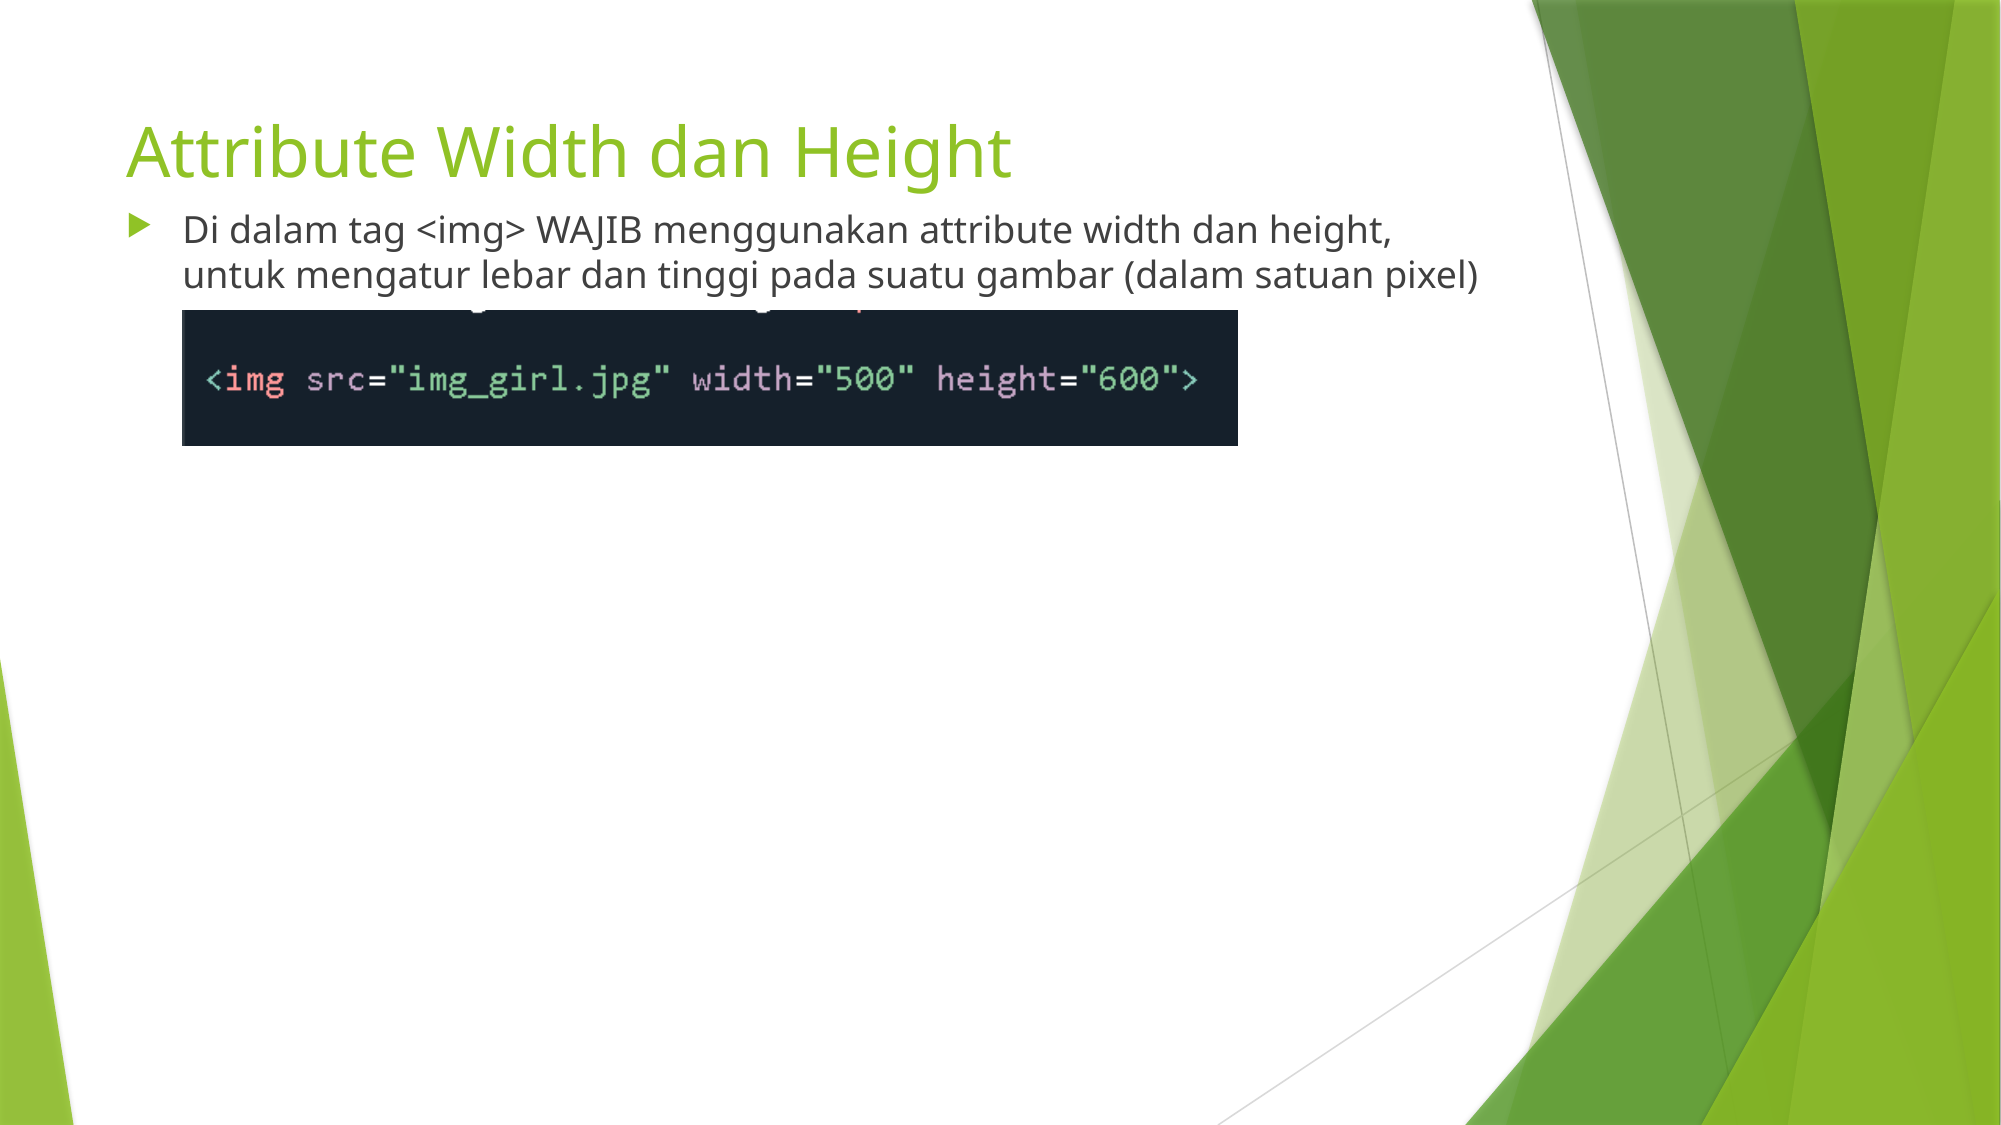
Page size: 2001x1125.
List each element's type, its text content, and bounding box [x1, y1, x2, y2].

list Di dalam tag <img> WAJIB menggunakan attribute width dan height, untuk mengatur lebar dan tinggi pada suatu gambar (dalam satuan pixel) [111, 198, 1522, 991]
picture [181, 310, 1238, 446]
title Attribute Width dan Height [111, 99, 1522, 198]
